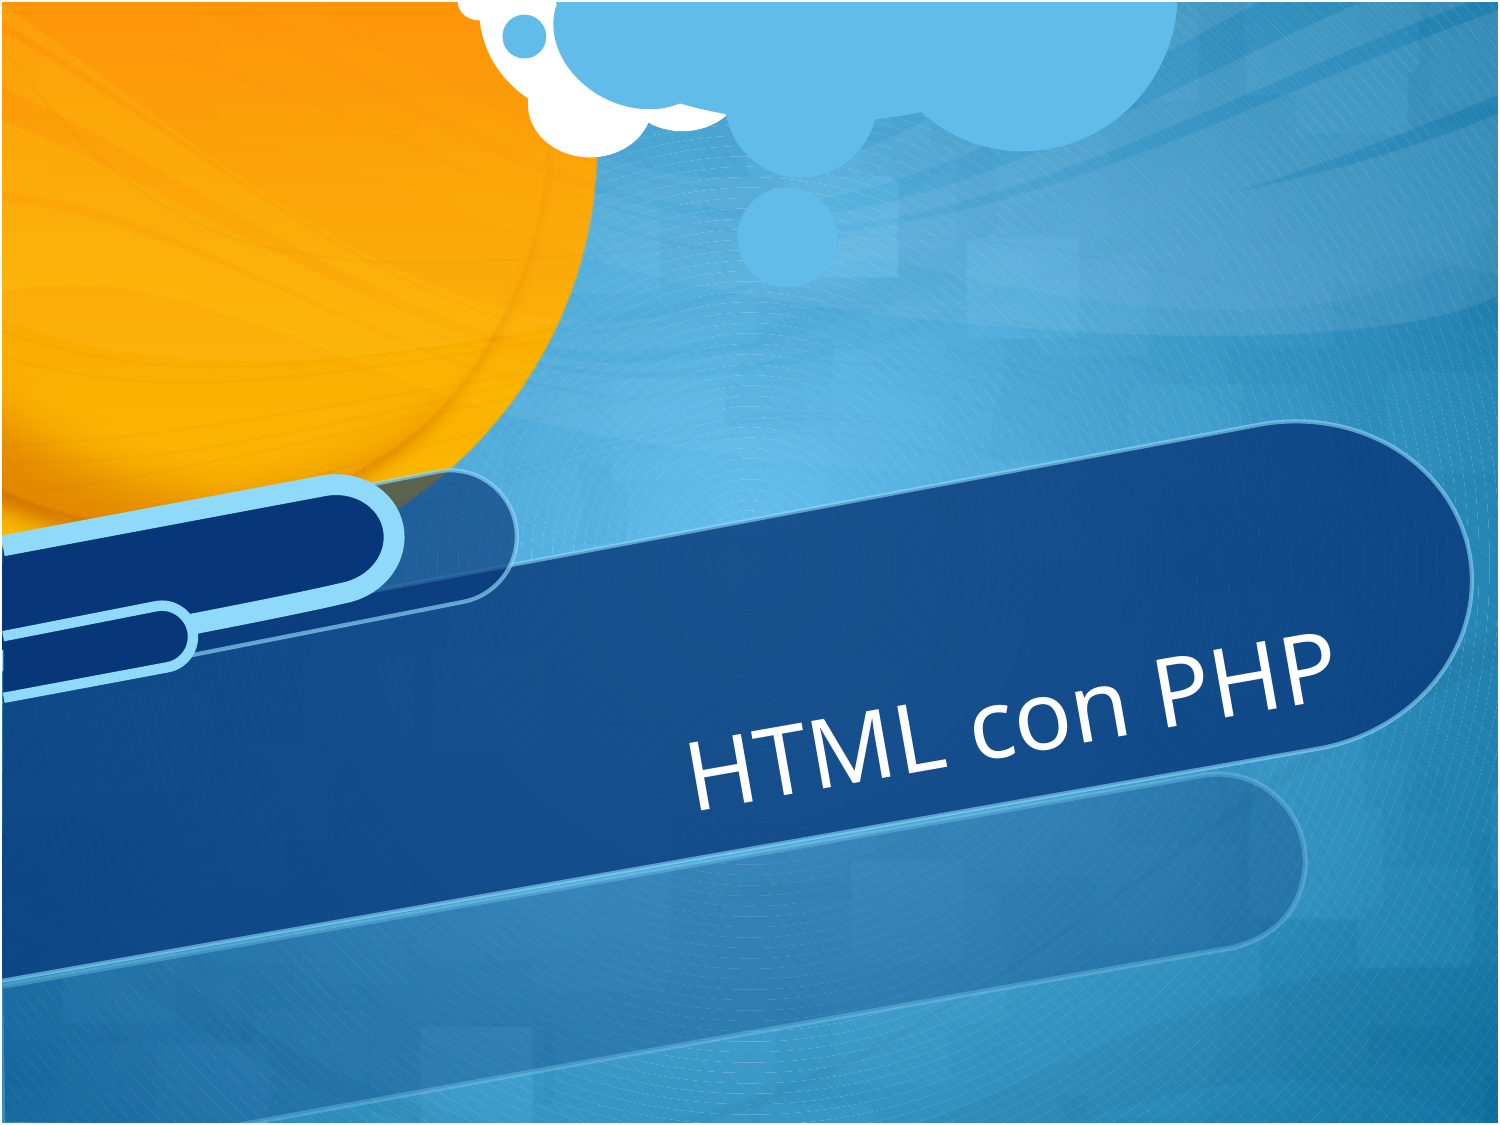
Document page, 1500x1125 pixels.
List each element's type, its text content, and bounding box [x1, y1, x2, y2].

picture [4, 777, 1302, 1123]
title HTML con PHP [84, 449, 1364, 938]
picture [2, 2, 1498, 1123]
